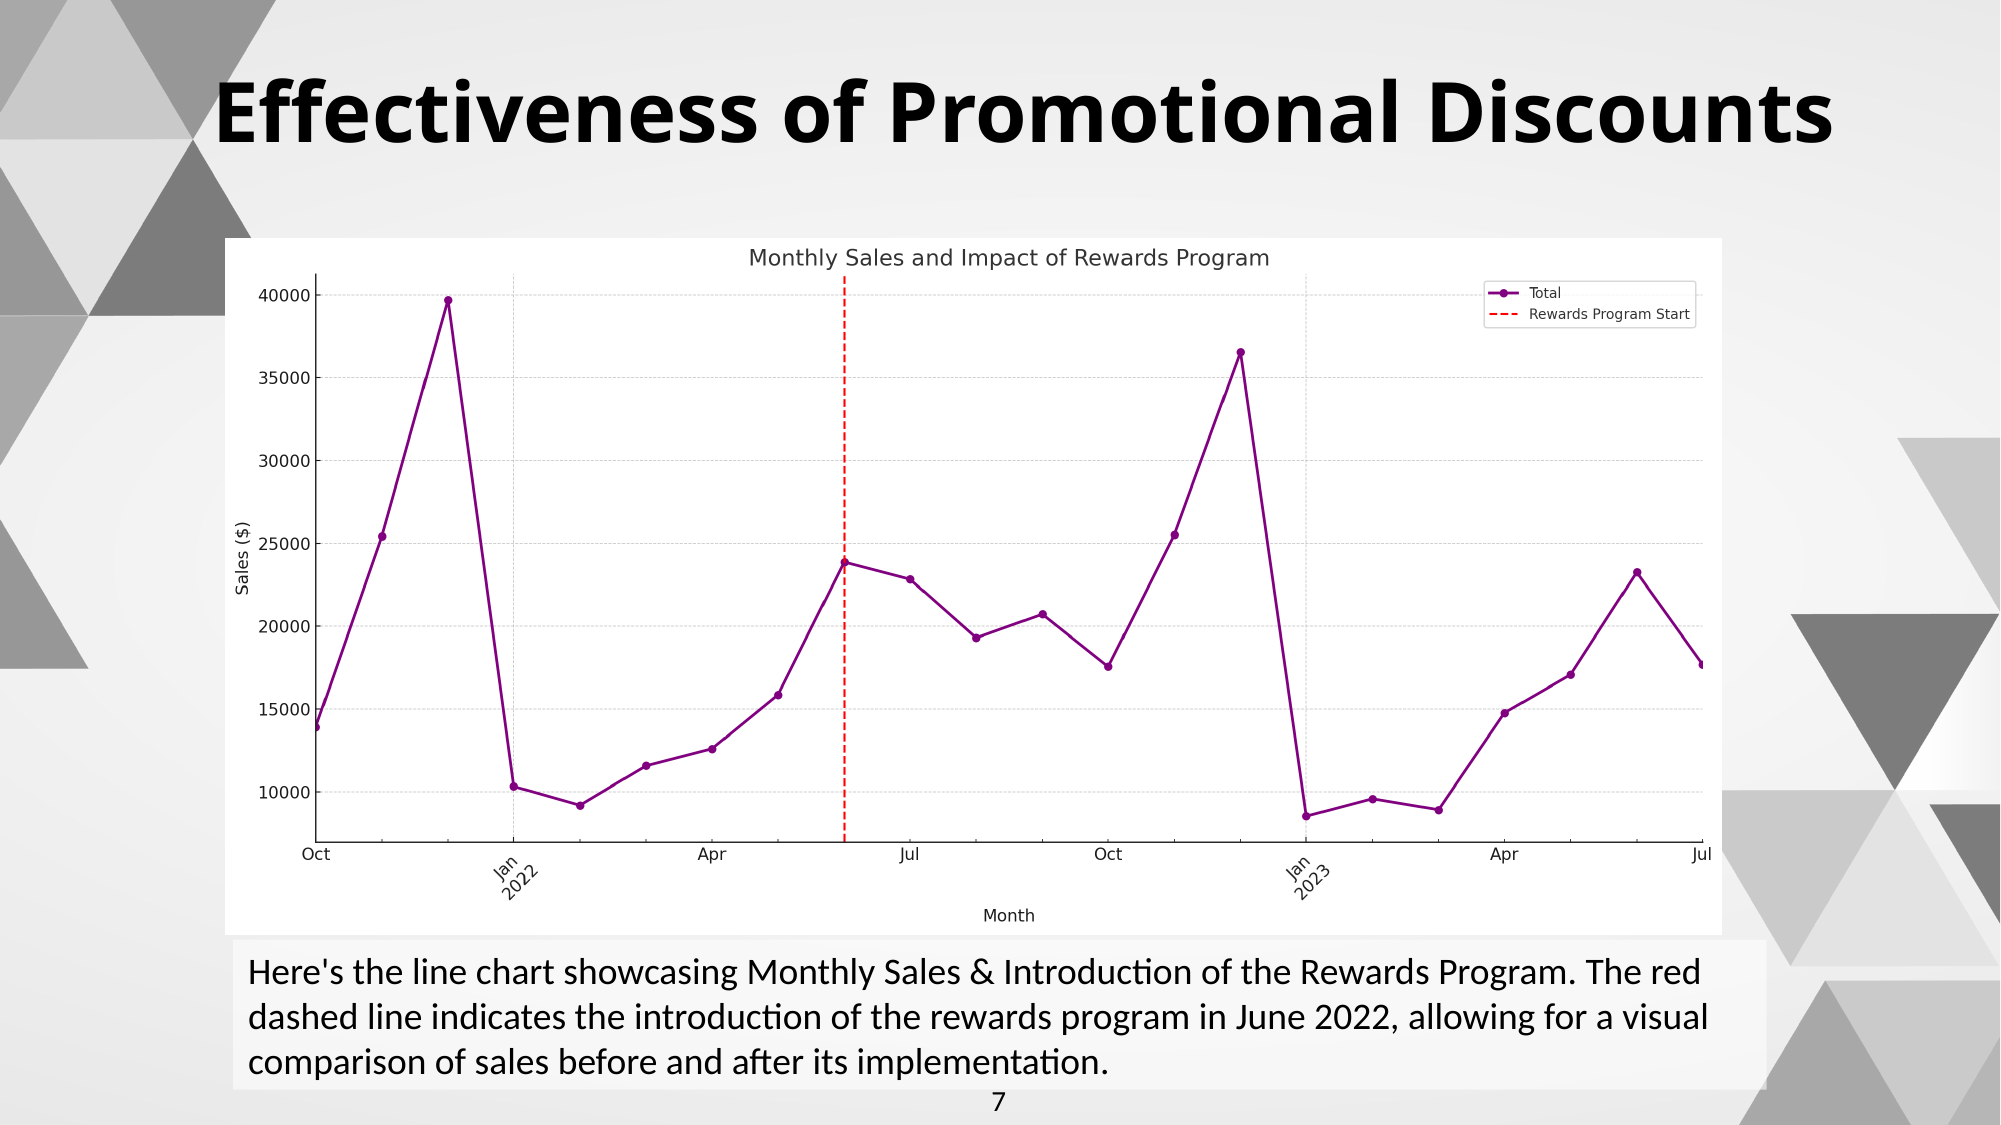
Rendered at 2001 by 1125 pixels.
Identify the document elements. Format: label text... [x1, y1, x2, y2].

picture [0, 0, 2001, 1125]
text_box Effectiveness of Promotional Discounts [161, 62, 1887, 281]
text_box 7 [973, 1074, 1025, 1125]
text_box Here's the line chart showcasing Monthly Sales & Introduction of the Rewards Program. The red dashed line indicates the introduction of the rewards program in June 2022, allowing for a visual comparison of sales before and after its implementation. [233, 939, 1767, 1090]
